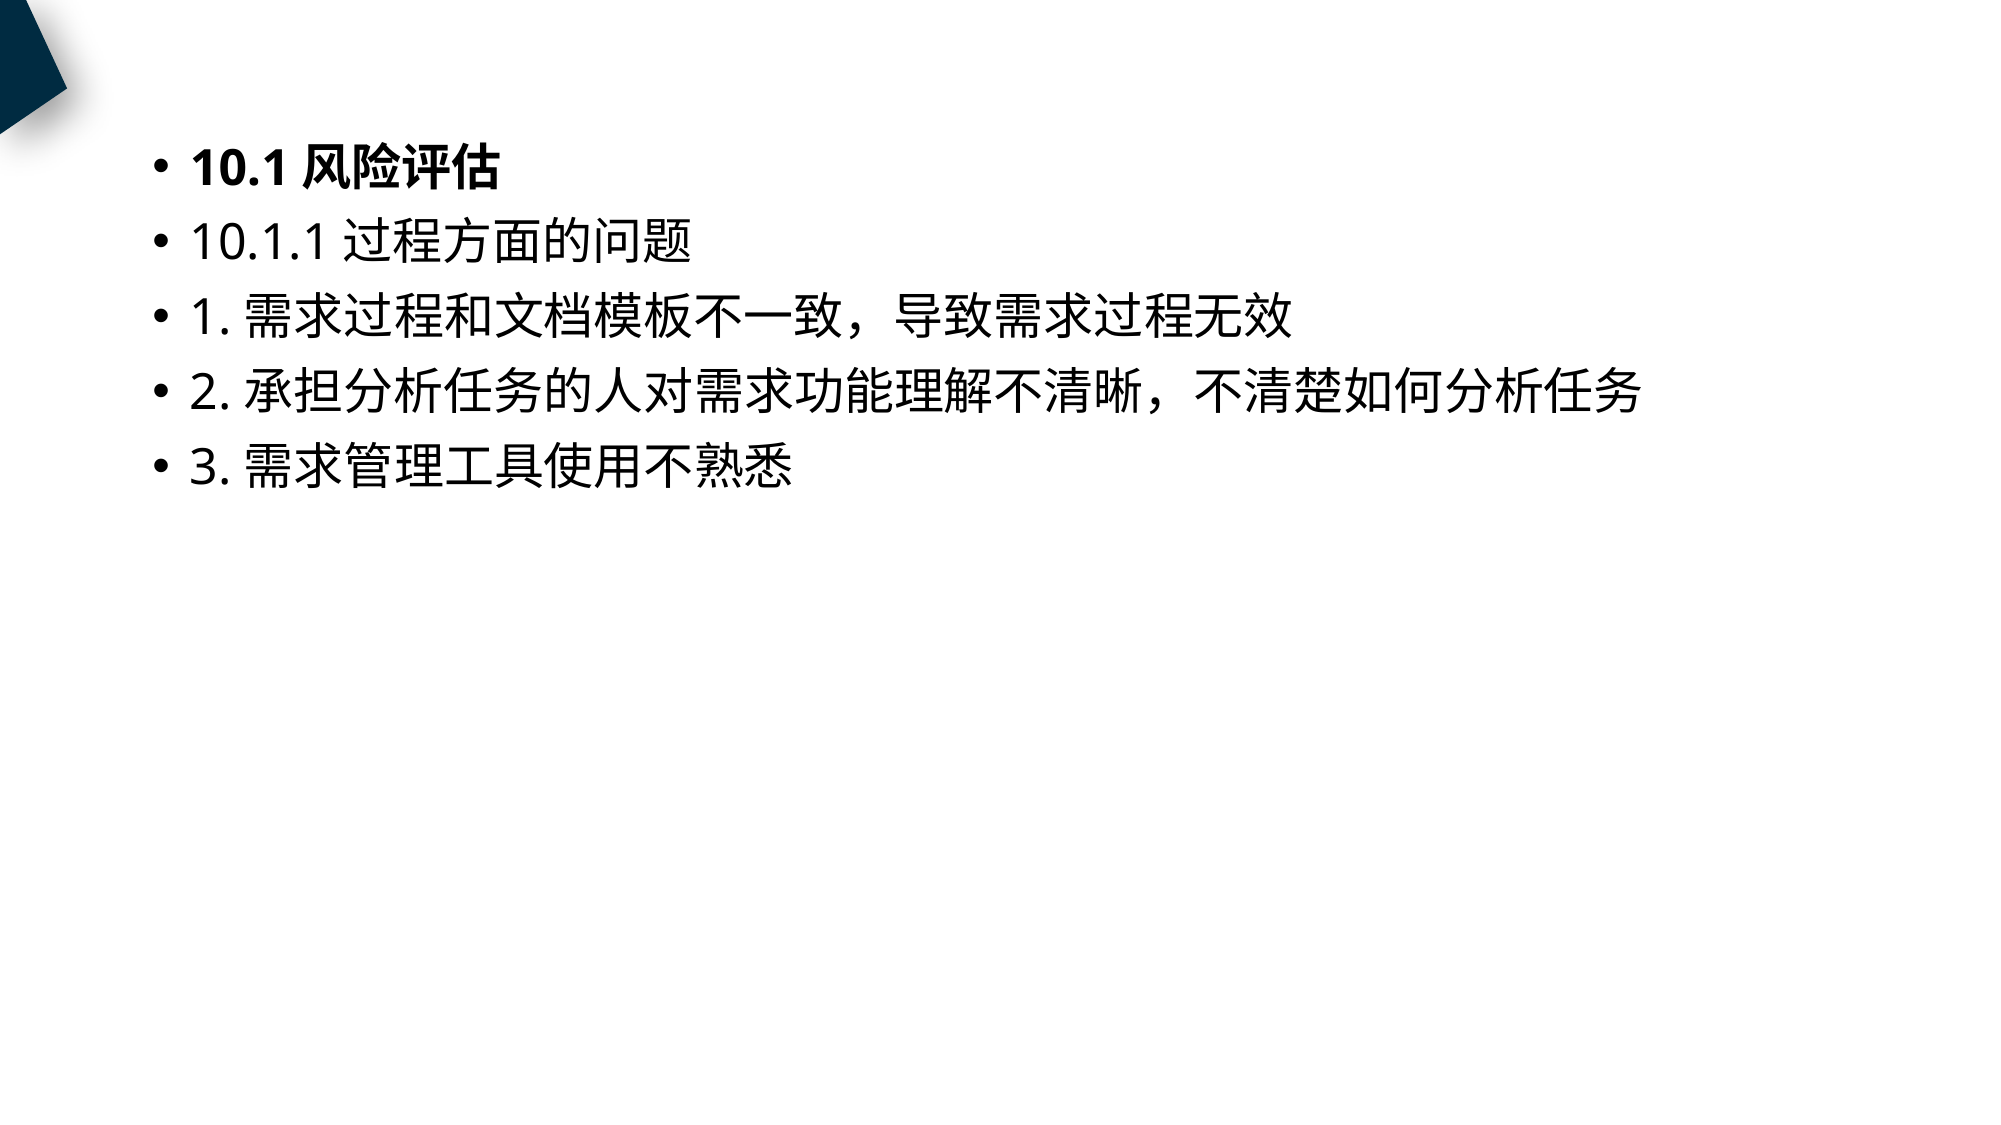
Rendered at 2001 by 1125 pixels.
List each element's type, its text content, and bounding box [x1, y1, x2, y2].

text_box [0, 0, 68, 135]
list 10.1风险评估 10.1.1过程方面的问题 1.需求过程和文档模板不一致，导致需求过程无效 2.承担分析任务的人对需求功能理解不清晰，不清楚如何分析任务 3.需求管理工具使用不熟悉 [137, 134, 1863, 1014]
